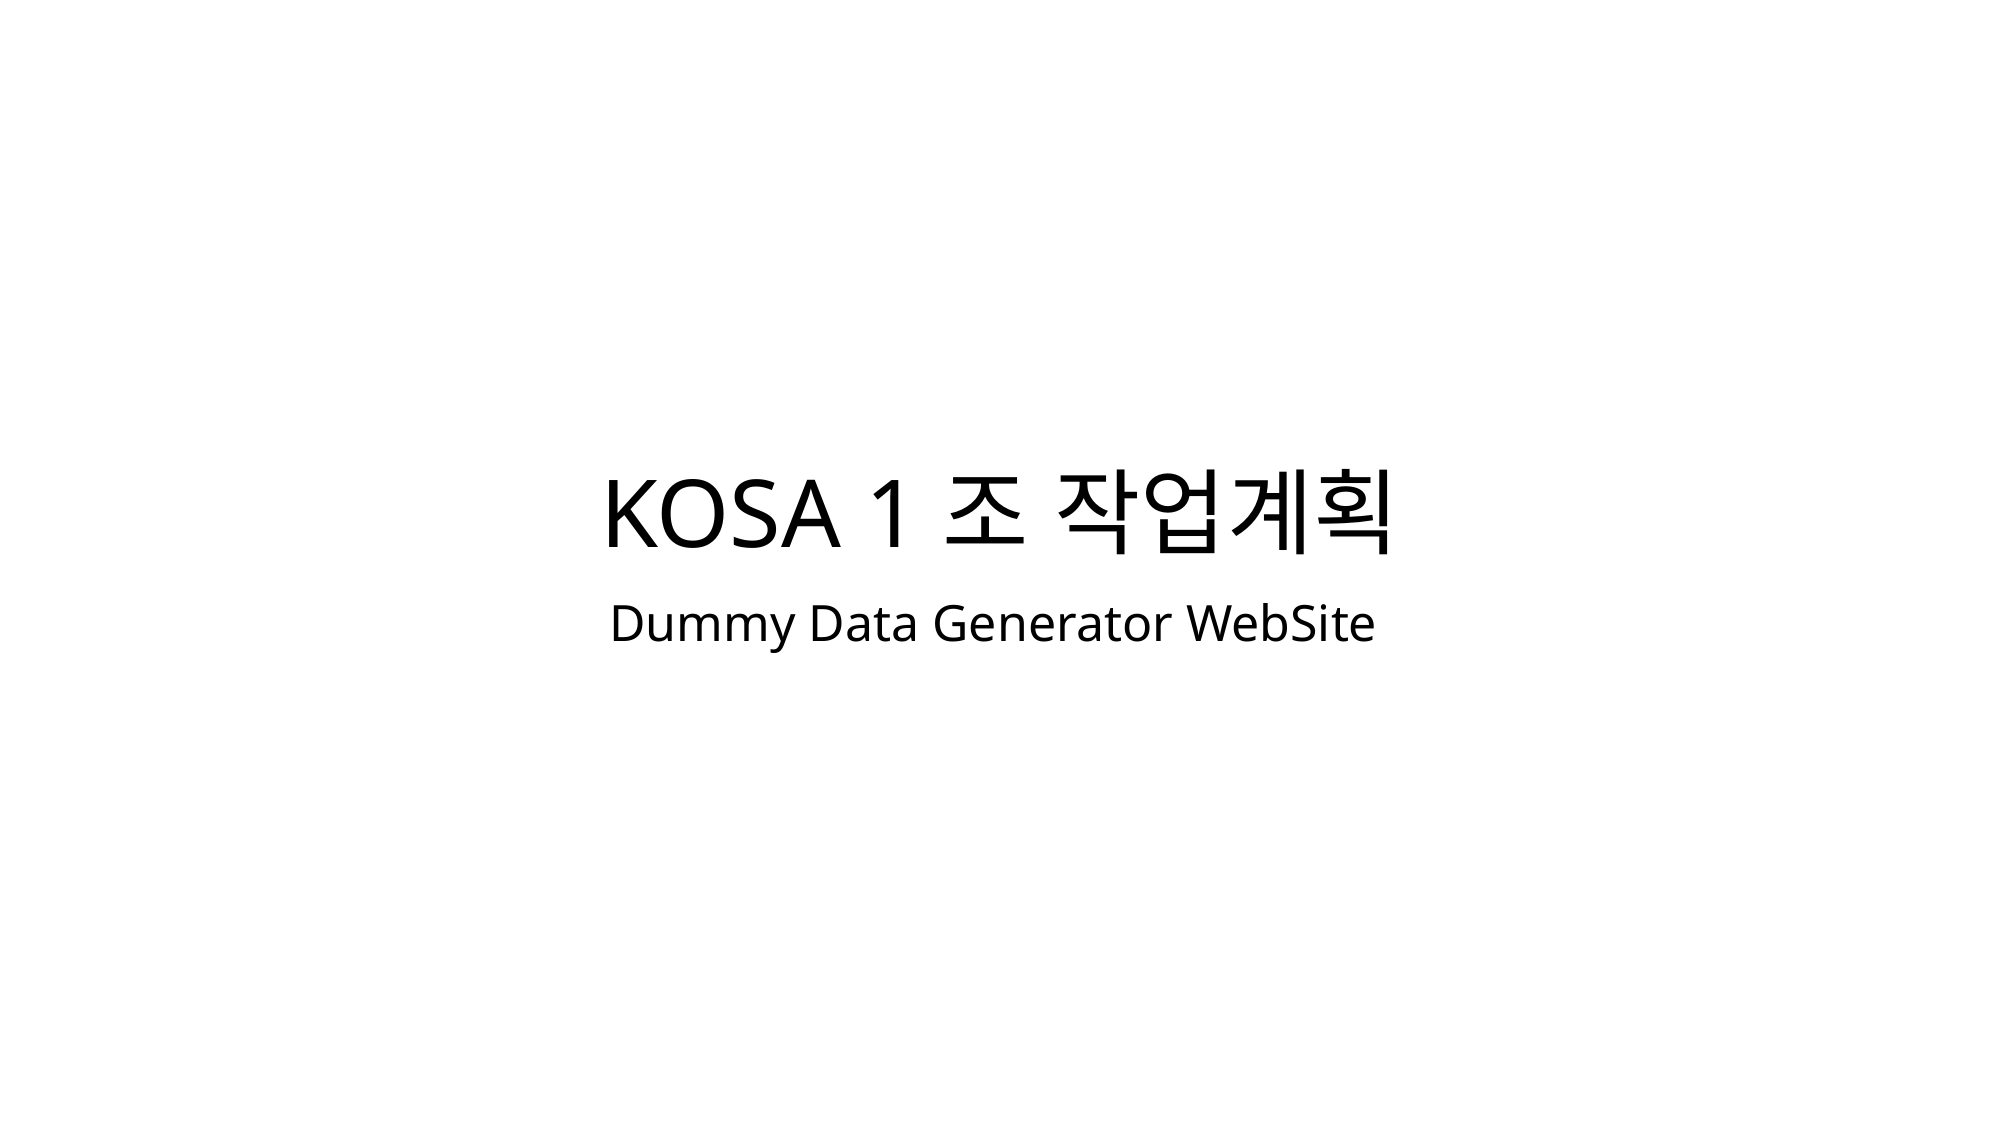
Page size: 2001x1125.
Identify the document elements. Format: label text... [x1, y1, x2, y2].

title KOSA 1조 작업계획 [249, 184, 1750, 576]
subtitle Dummy Data Generator WebSite [249, 590, 1750, 863]
